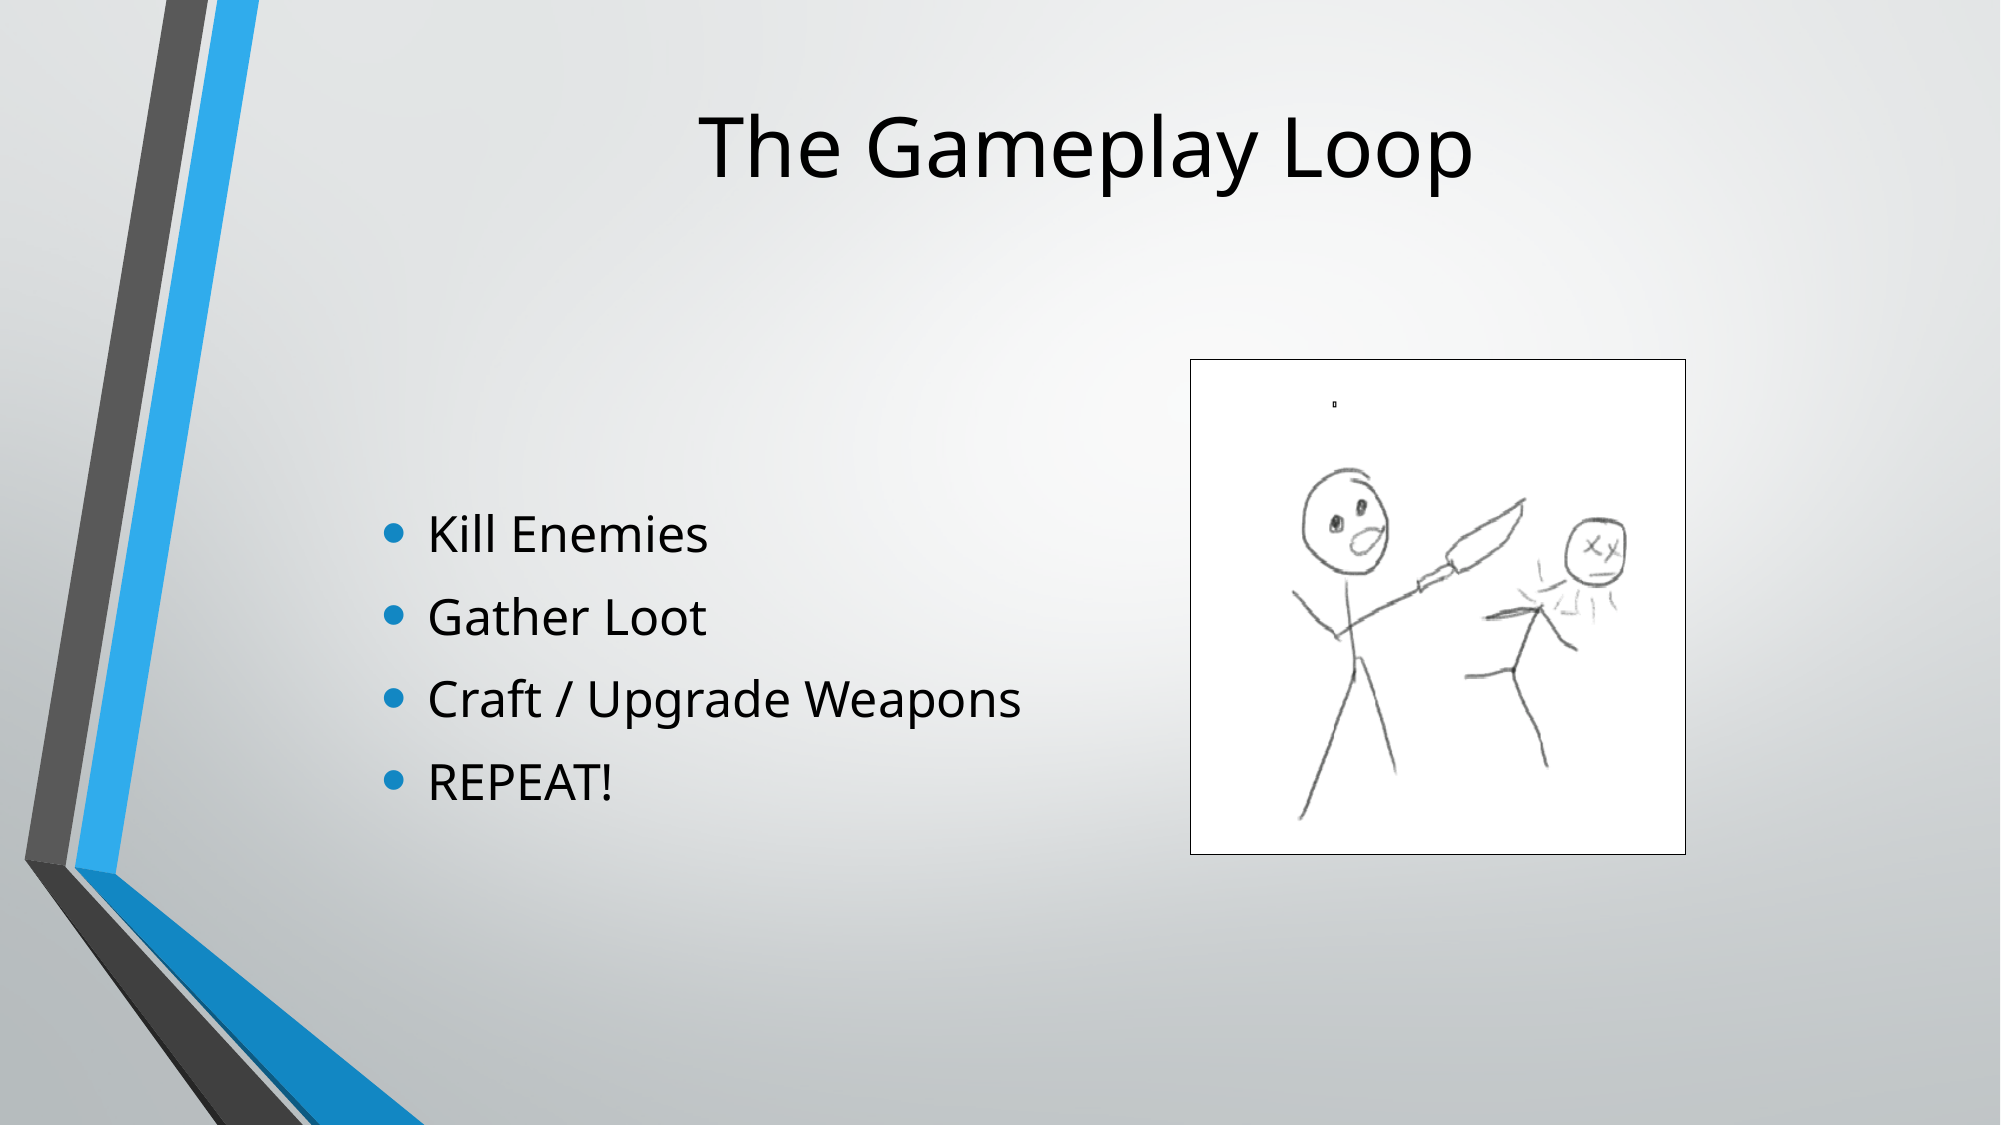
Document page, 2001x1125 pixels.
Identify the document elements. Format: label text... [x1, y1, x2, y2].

title The Gameplay Loop [265, 0, 1909, 288]
list Kill Enemies Gather Loot Craft / Upgrade Weapons REPEAT! [366, 399, 1066, 913]
picture [1190, 359, 1687, 855]
